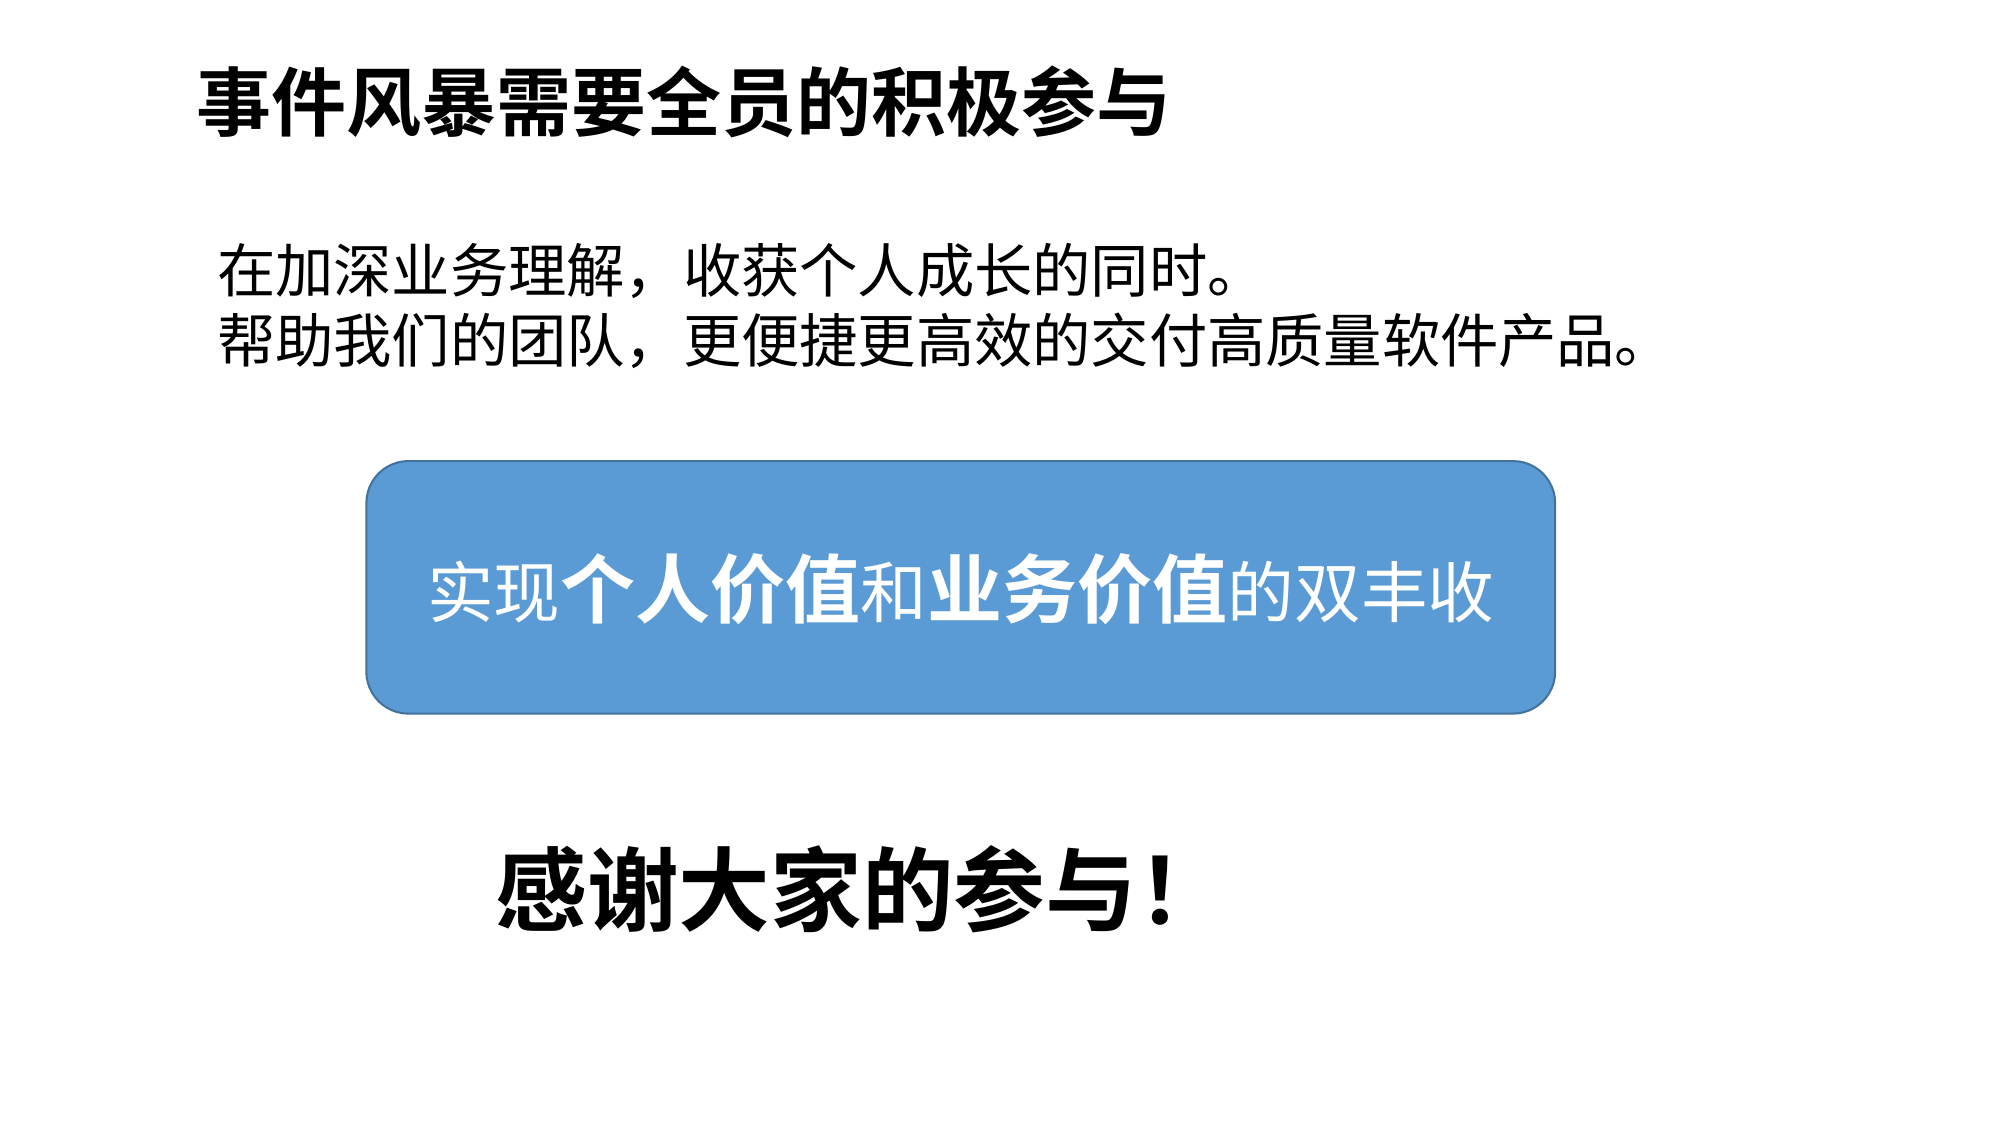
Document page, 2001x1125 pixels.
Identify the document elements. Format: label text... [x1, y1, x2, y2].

text_box 事件风暴需要全员的积极参与 [181, 48, 1187, 153]
text_box 感谢大家的参与！ [480, 825, 1279, 951]
text_box 在加深业务理解，收获个人成长的同时。 帮助我们的团队，更便捷更高效的交付高质量软件产品。 [202, 226, 1674, 427]
text_box 实现个人价值和业务价值的双丰收 [365, 460, 1557, 715]
